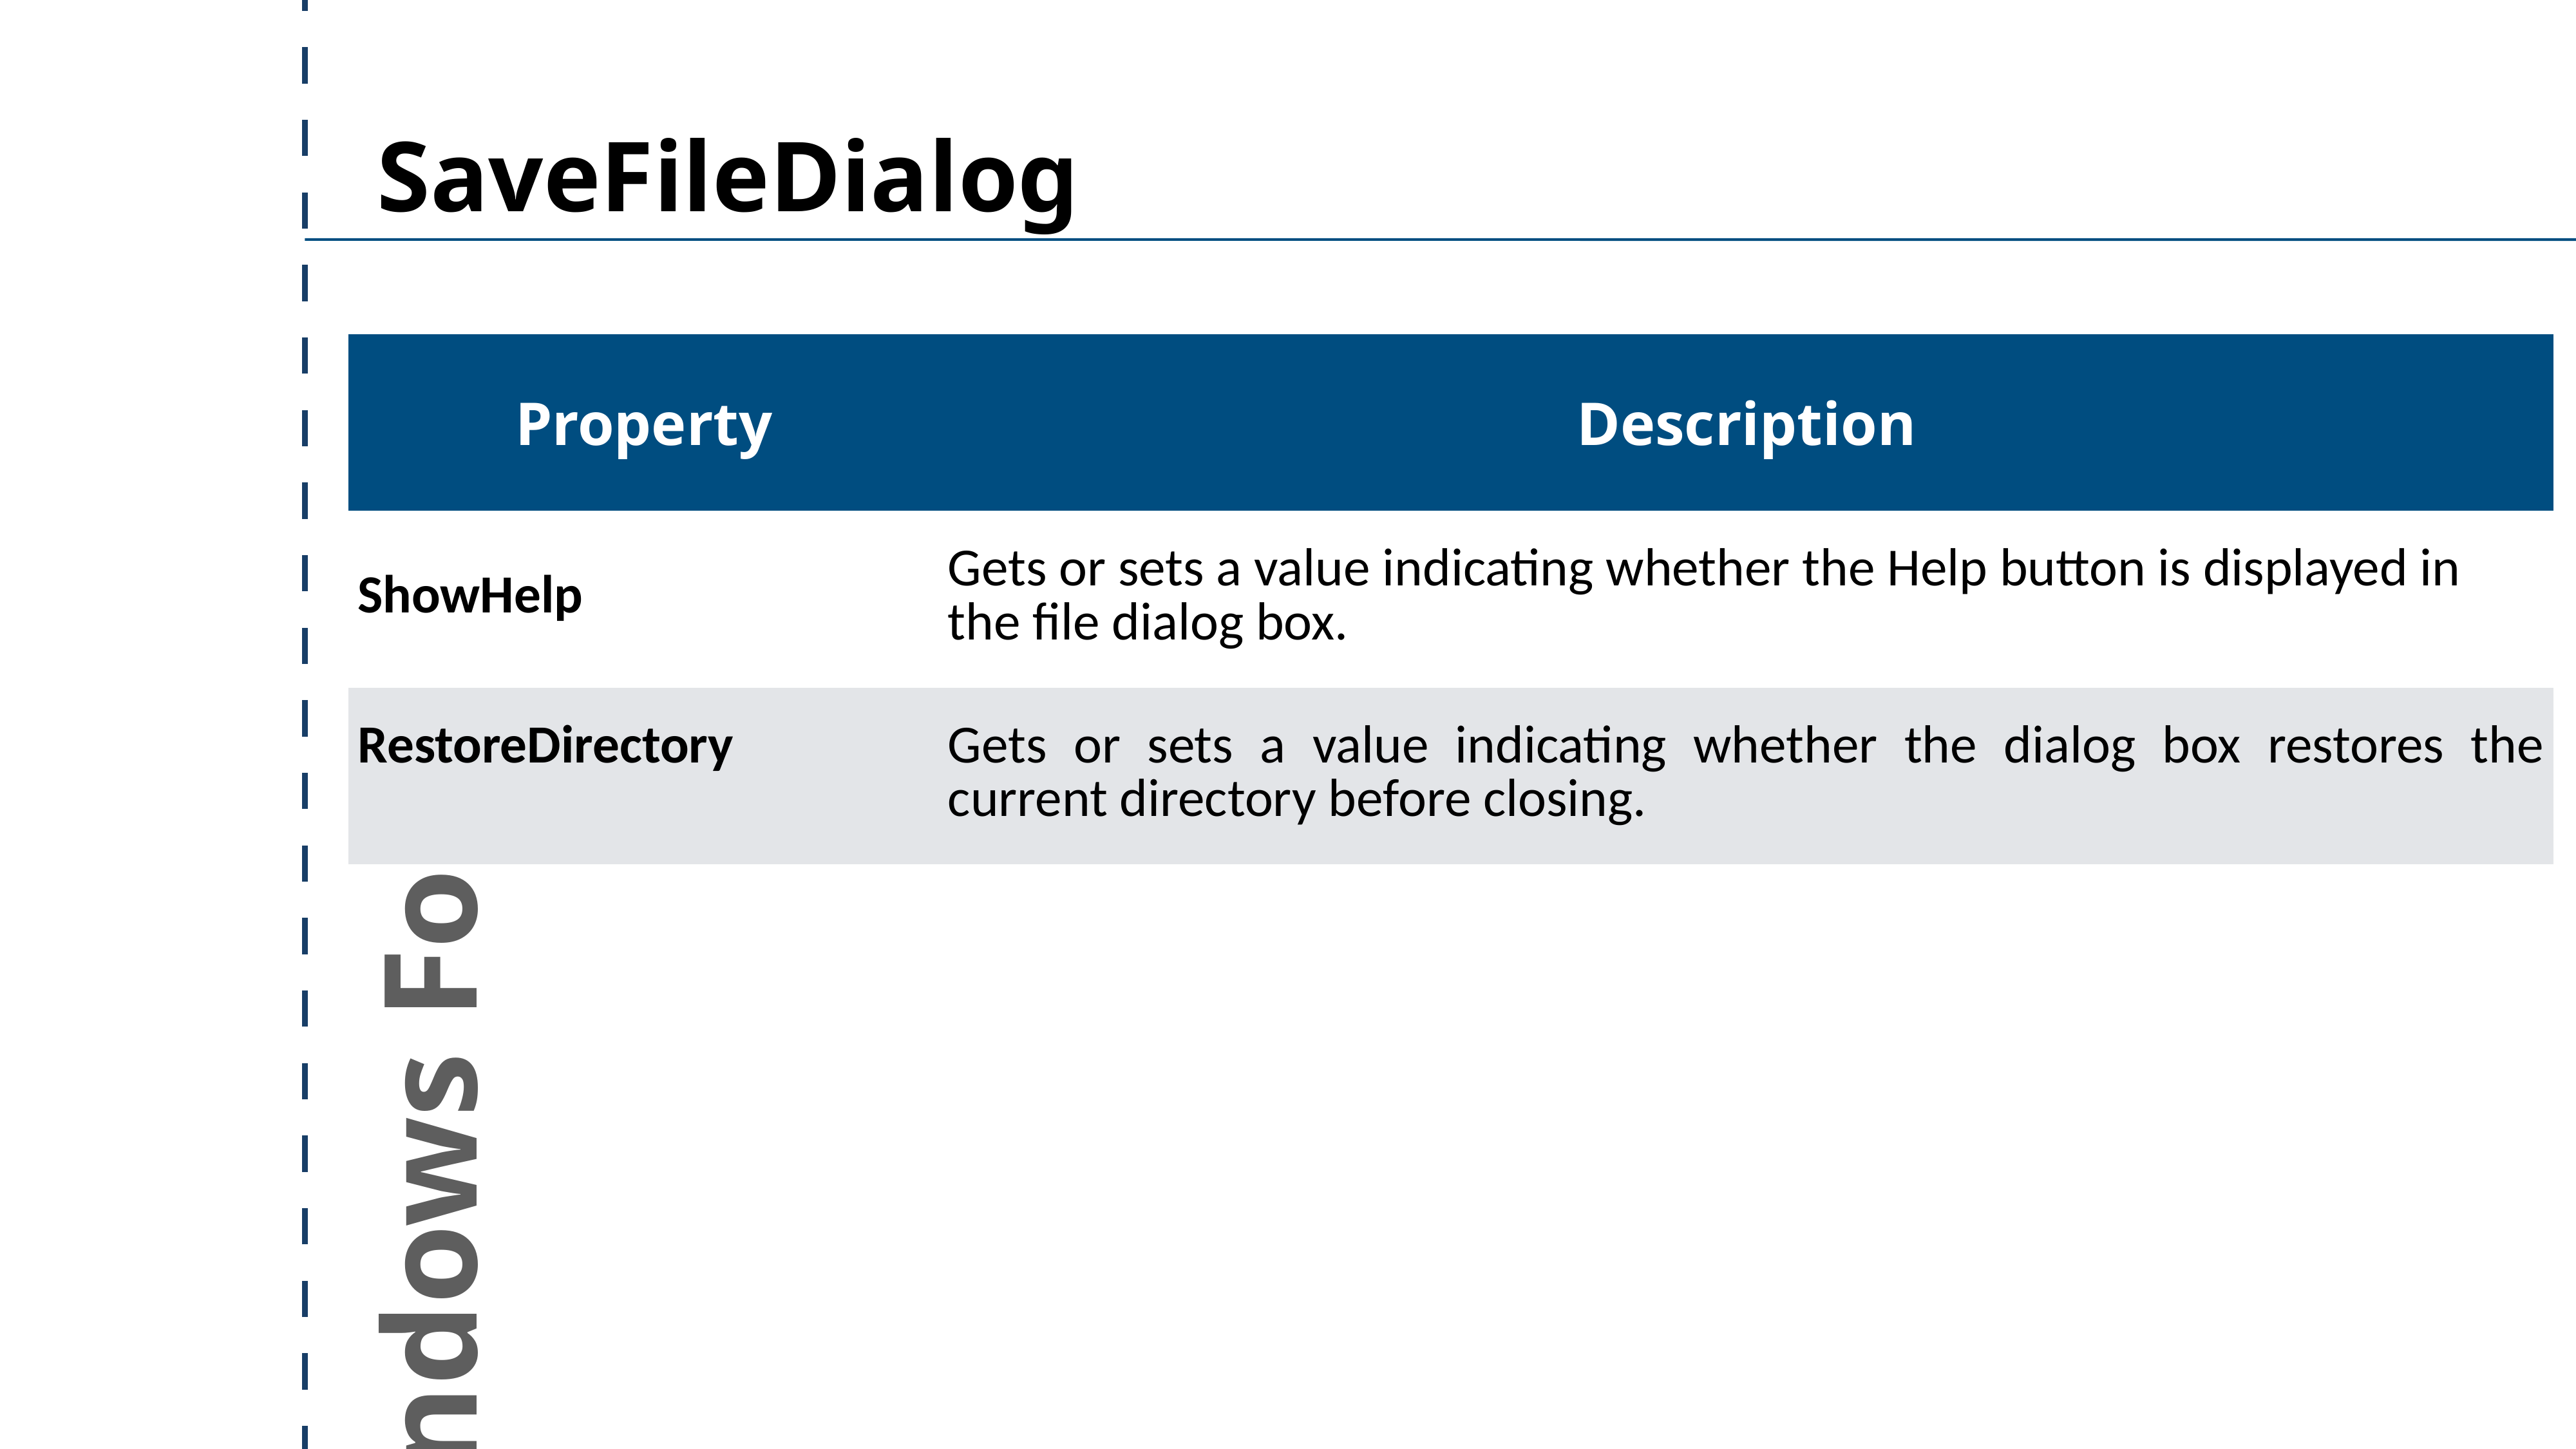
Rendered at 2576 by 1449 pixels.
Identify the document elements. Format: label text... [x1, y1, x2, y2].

table_cell RestoreDirectory [348, 688, 940, 864]
table_header Description [940, 334, 2553, 511]
text_box SaveFileDialog [368, 109, 1115, 236]
table_cell Gets or sets a value indicating whether the Help button is displayed in the file dialog box. [940, 511, 2553, 688]
table_header Property [348, 334, 940, 511]
text_box Windows Form [340, 676, 511, 1449]
table_cell ShowHelp [348, 511, 940, 688]
table_cell Gets or sets a value indicating whether the dialog box restores the current directory before closing. [940, 688, 2553, 864]
